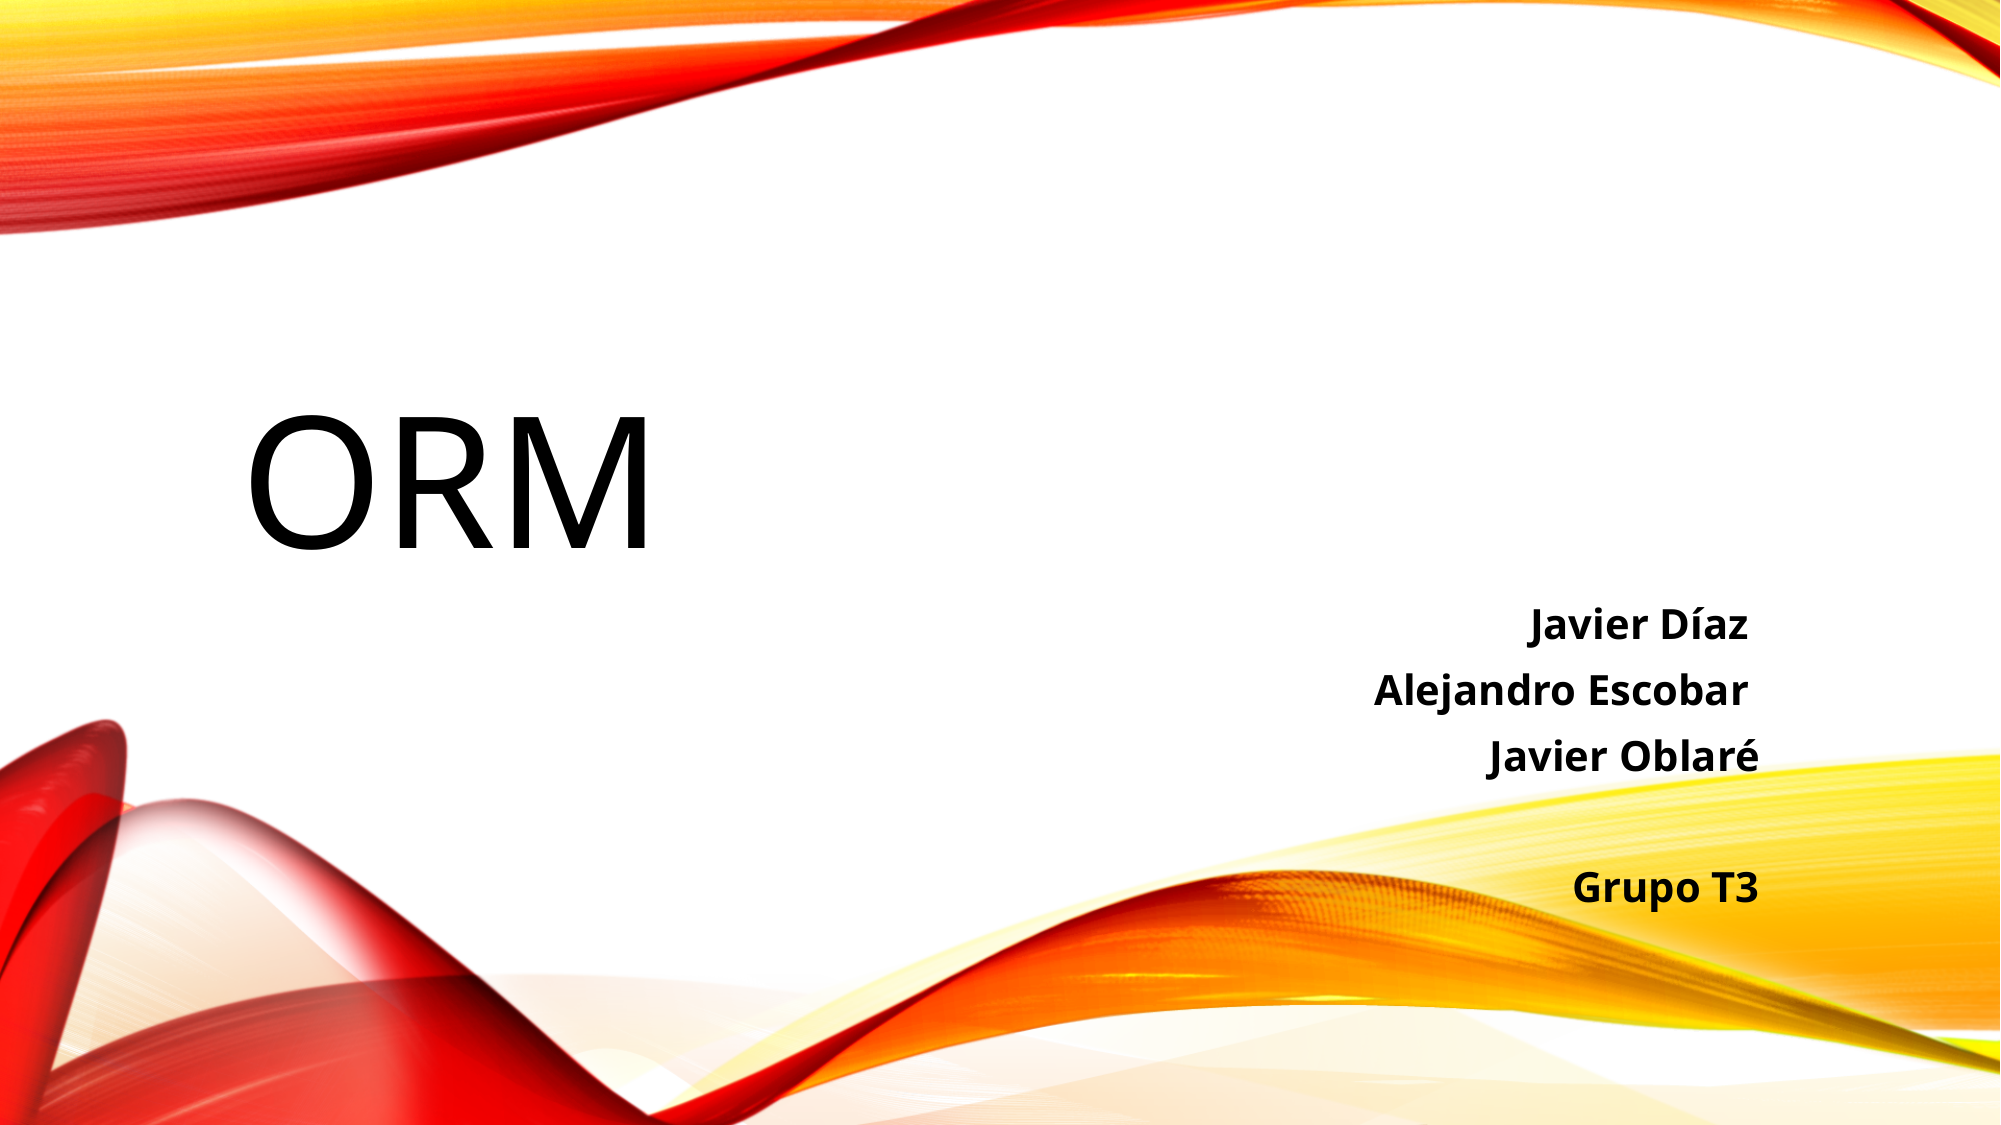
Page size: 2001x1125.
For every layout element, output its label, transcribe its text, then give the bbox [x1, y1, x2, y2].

title ORM [225, 295, 1775, 595]
picture [0, 0, 2000, 237]
picture [0, 717, 2000, 1125]
subtitle Javier Díaz Alejandro Escobar Javier Oblaré Grupo T3 [225, 595, 1775, 952]
